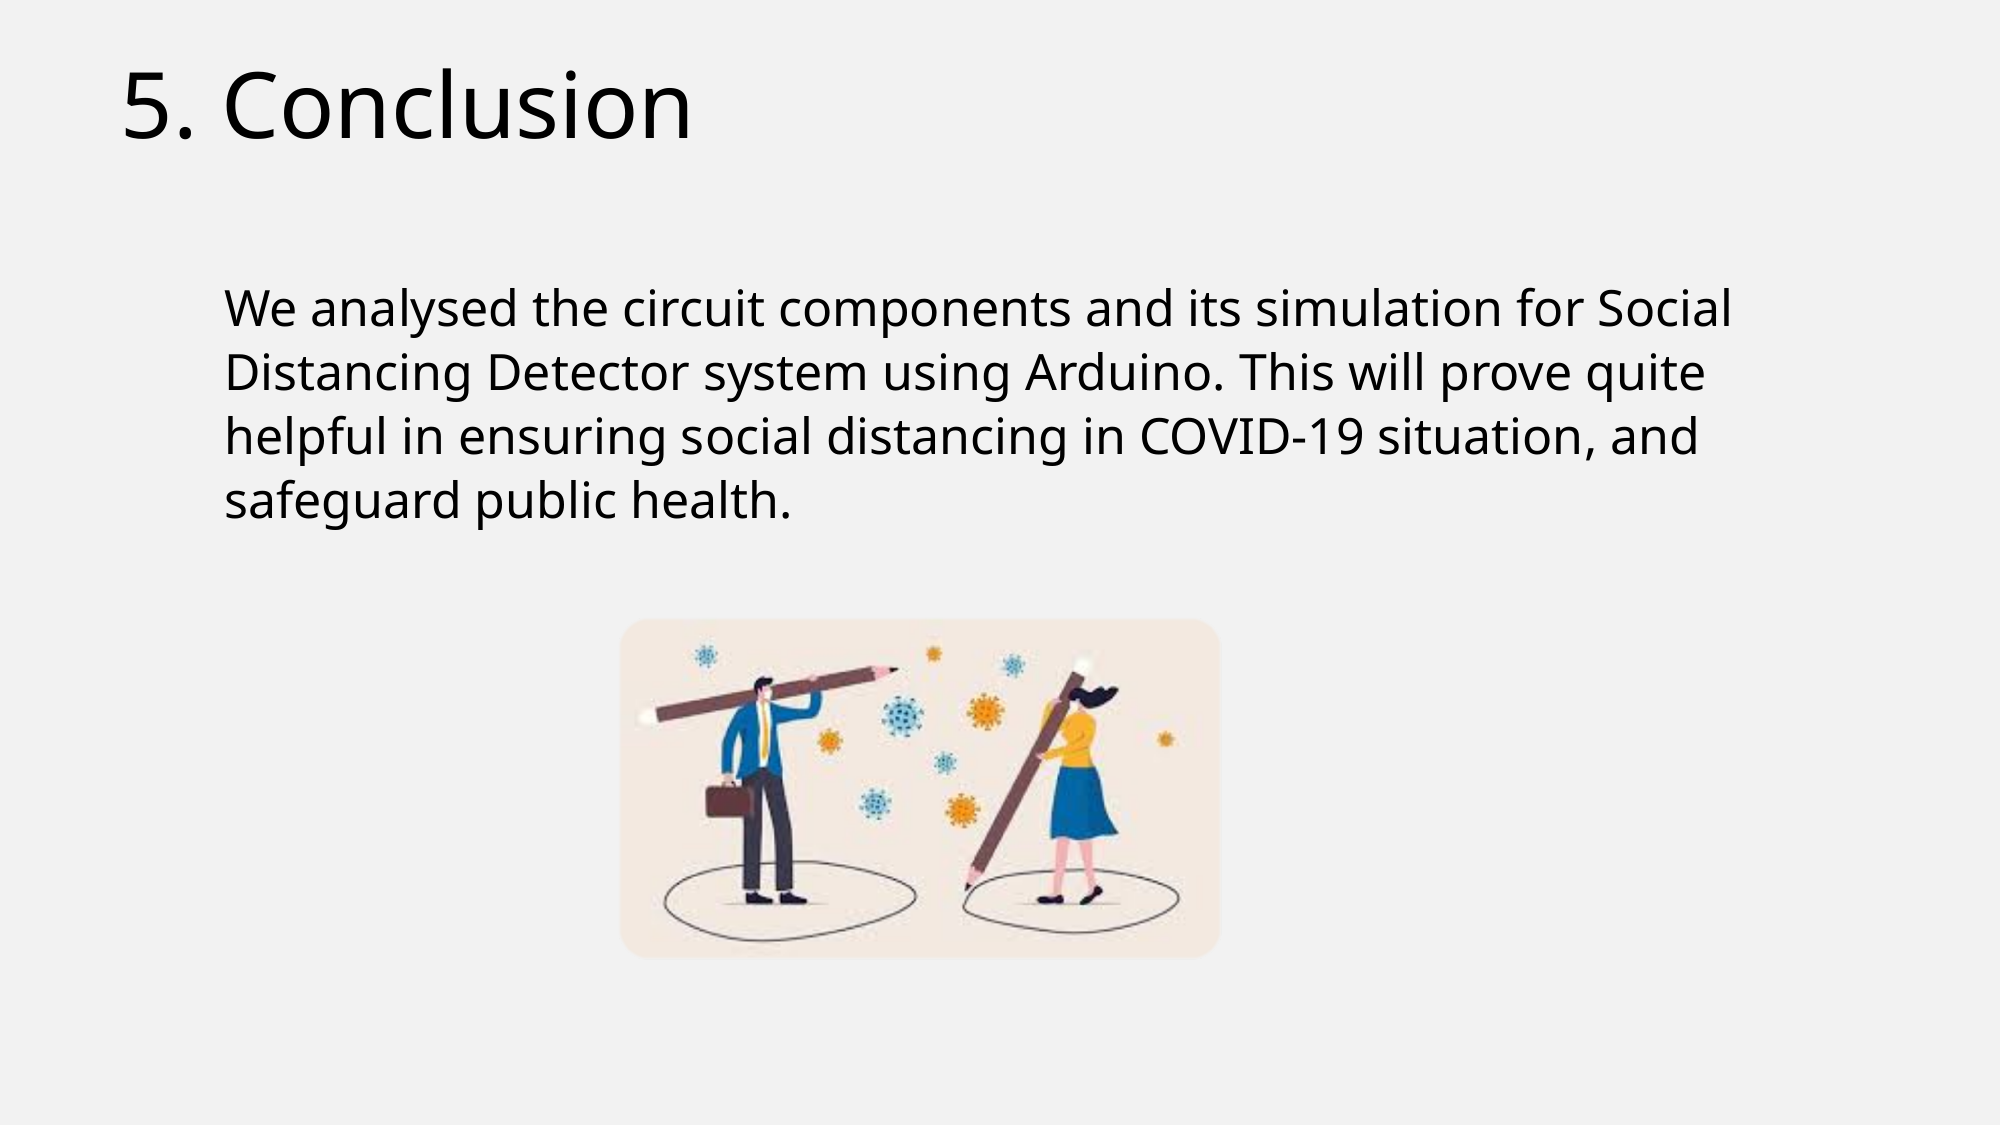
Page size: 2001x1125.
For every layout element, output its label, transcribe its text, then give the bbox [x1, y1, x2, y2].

text_box 5. Conclusion [105, 0, 1831, 218]
picture [618, 617, 1222, 960]
text_box We analysed the circuit components and its simulation for Social Distancing Detector system using Arduino. This will prove quite helpful in ensuring social distancing in COVID-19 situation, and safeguard public health. [209, 264, 1776, 536]
